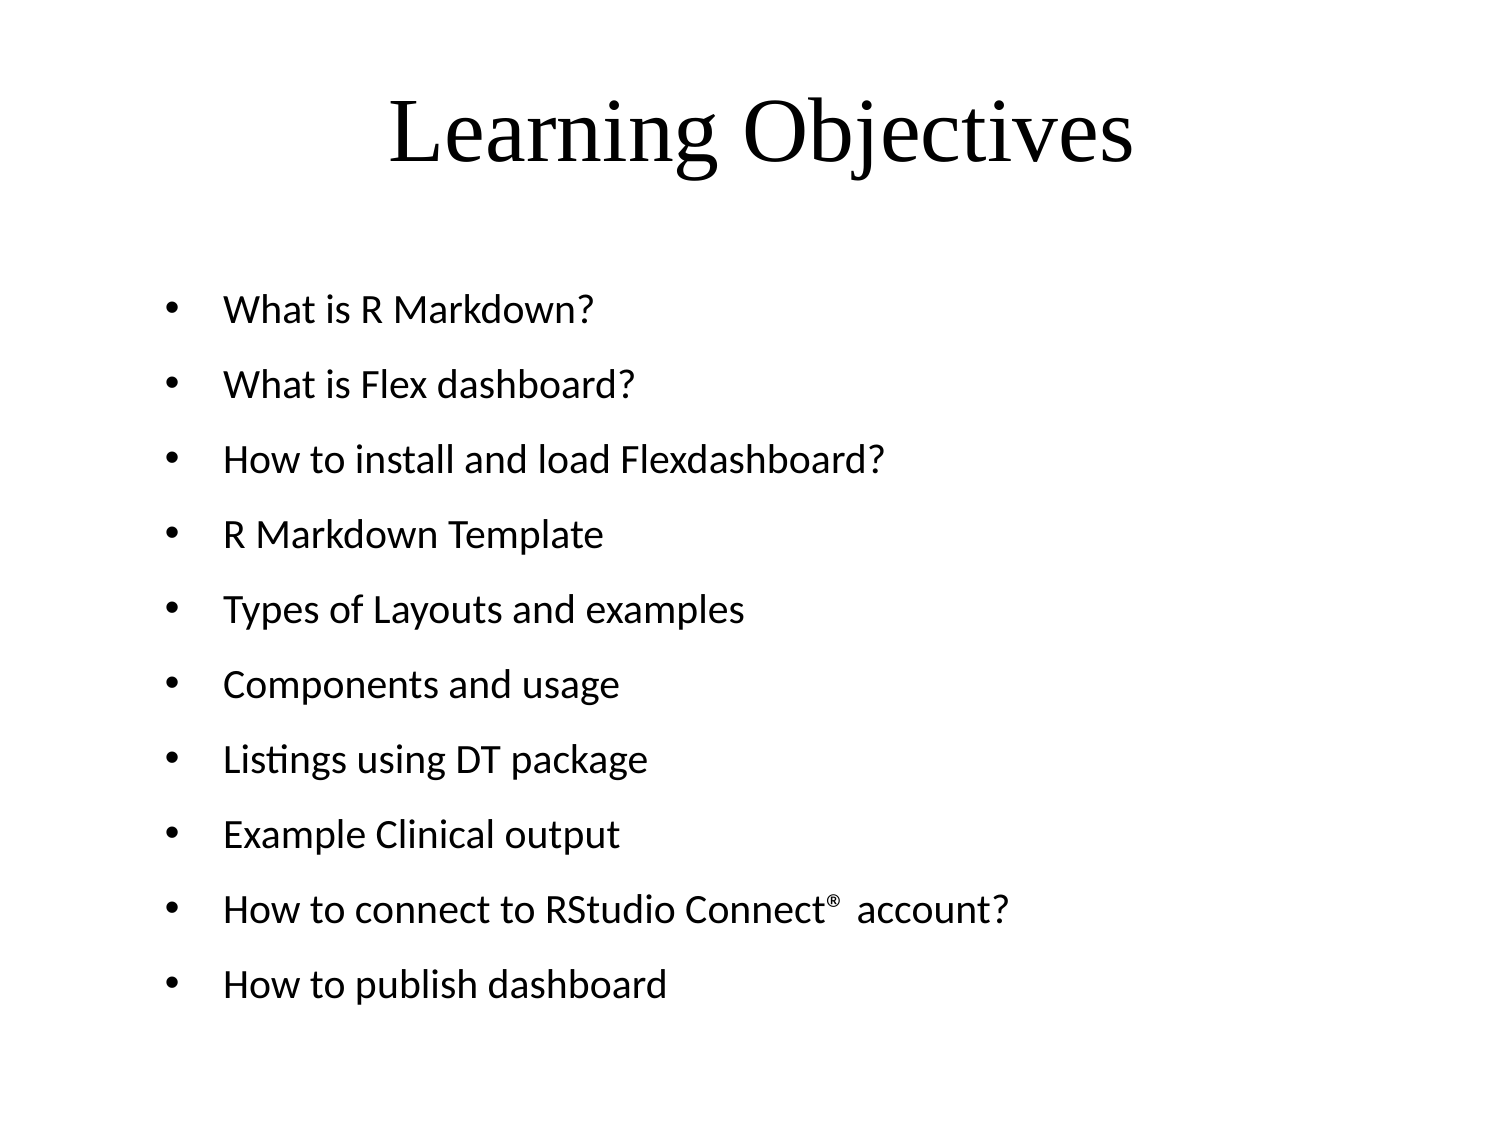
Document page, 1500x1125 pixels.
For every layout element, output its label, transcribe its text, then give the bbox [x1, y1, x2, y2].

title Learning Objectives [125, 4, 1400, 246]
text_box What is R Markdown? What is Flex dashboard? How to install and load Flexdashboard? R Markdown Template Types of Layouts and examples Components and usage Listings using DT package Example Clinical output How to connect to RStudio Connect® account? How to publish dashboard [149, 249, 1413, 1015]
